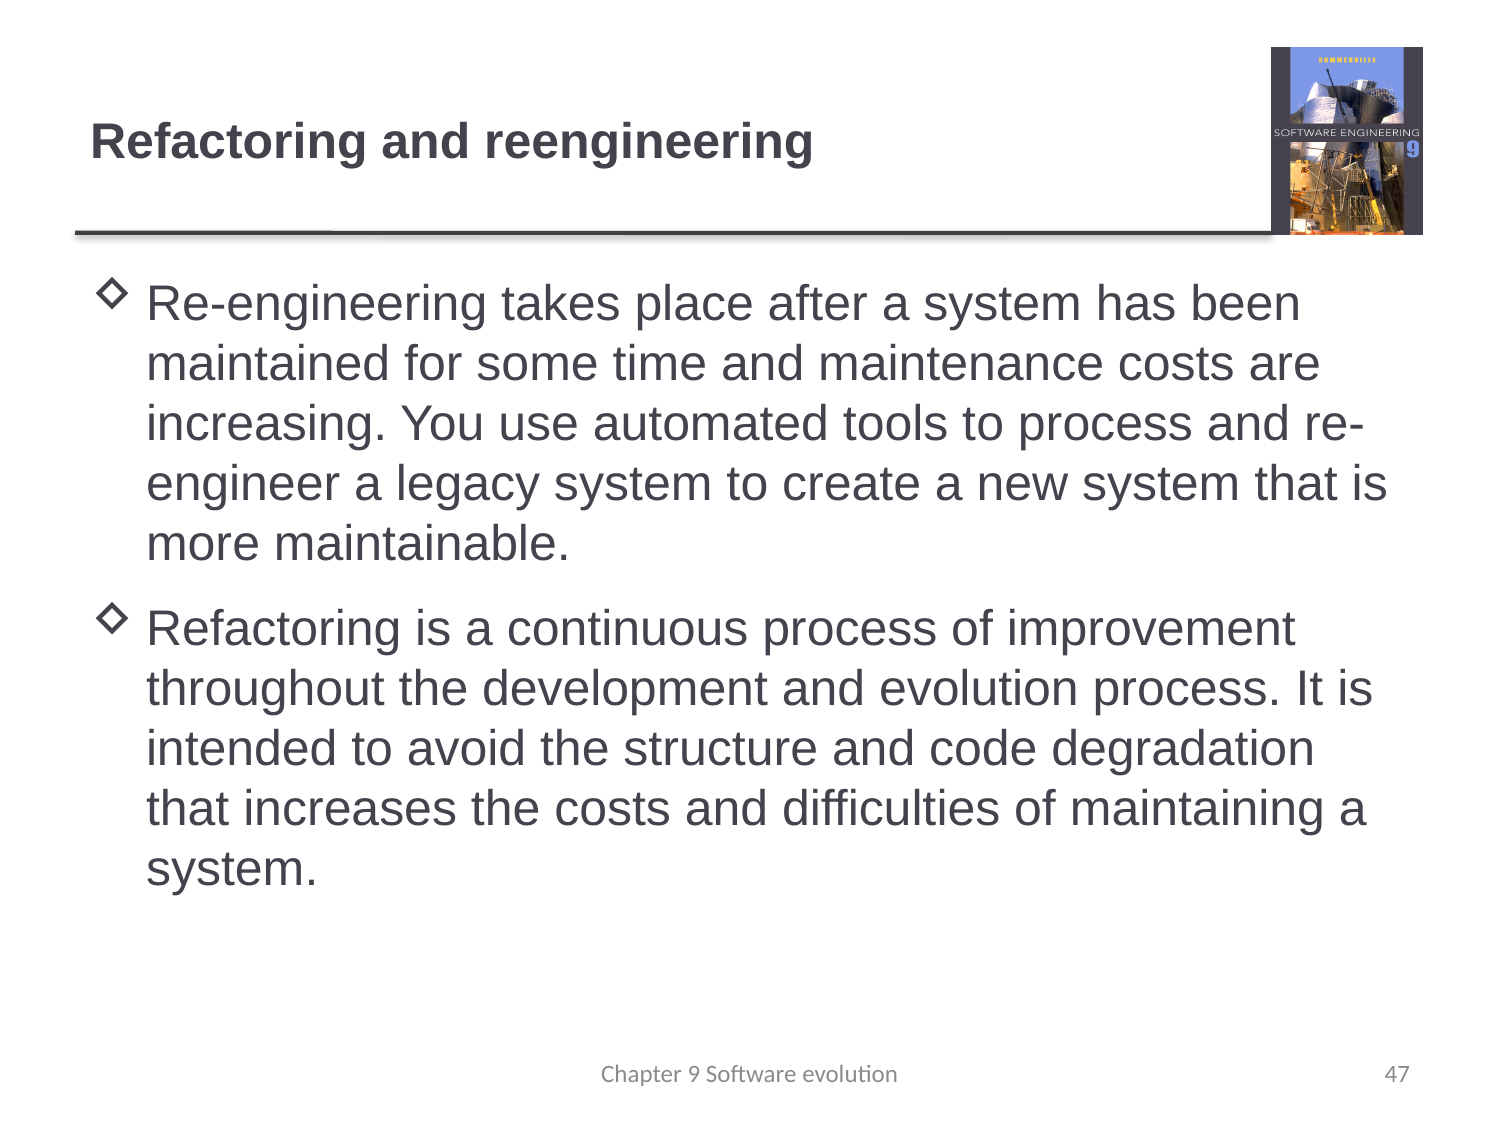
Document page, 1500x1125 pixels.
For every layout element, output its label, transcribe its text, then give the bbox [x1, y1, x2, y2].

title Refactoring and reengineering [74, 44, 1272, 233]
list Re-engineering takes place after a system has been maintained for some time and maintenance costs are increasing. You use automated tools to process and re-engineer a legacy system to create a new system that is more maintainable. Refactoring is a continuous process of improvement throughout the development and evolution process. It is intended to avoid the structure and code degradation that increases the costs and difficulties of maintaining a system. [75, 262, 1425, 1005]
footer Chapter 9 Software evolution [512, 1042, 988, 1103]
picture [1272, 47, 1423, 235]
slide_number 47 [1074, 1042, 1425, 1103]
